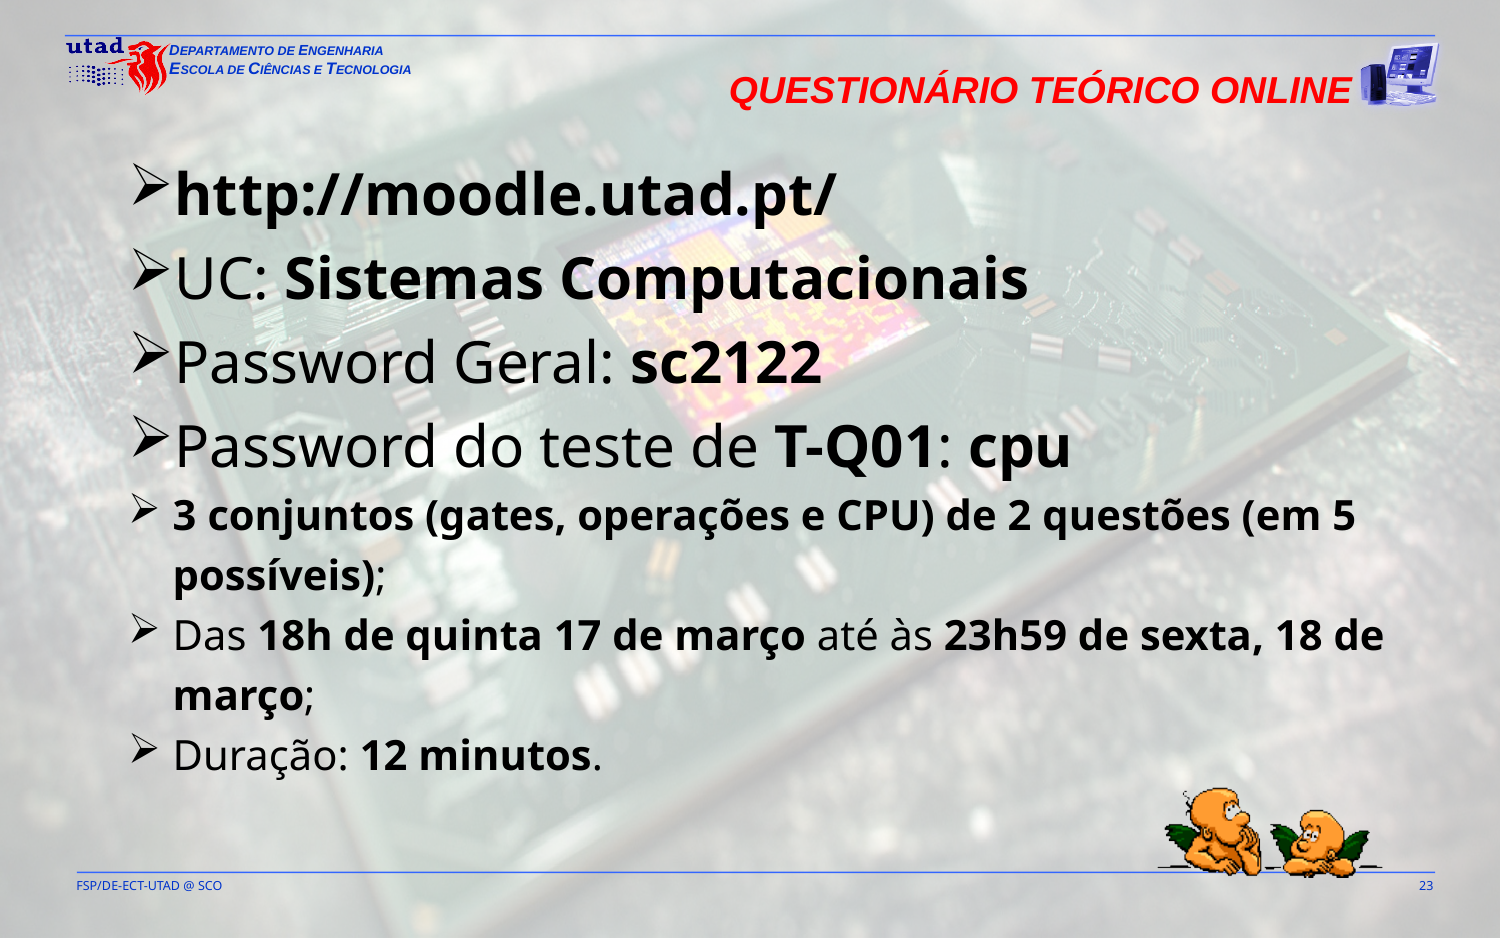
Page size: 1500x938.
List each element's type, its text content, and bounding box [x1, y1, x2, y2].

picture [776, 783, 1435, 878]
title Questionário Teórico Online [493, 35, 1365, 105]
picture [1352, 33, 1447, 115]
text_box http://moodle.utad.pt/ UC: Sistemas Computacionais Password Geral: sc2122 Password do teste de T-Q01: cpu 3 conjuntos (gates, operações e CPU) de 2 questões (em 5 possíveis); Das 18h de quinta 17 de março até às 23h59 de sexta, 18 de março; Duração: 12 minutos. [88, 137, 1412, 785]
picture [64, 35, 172, 97]
